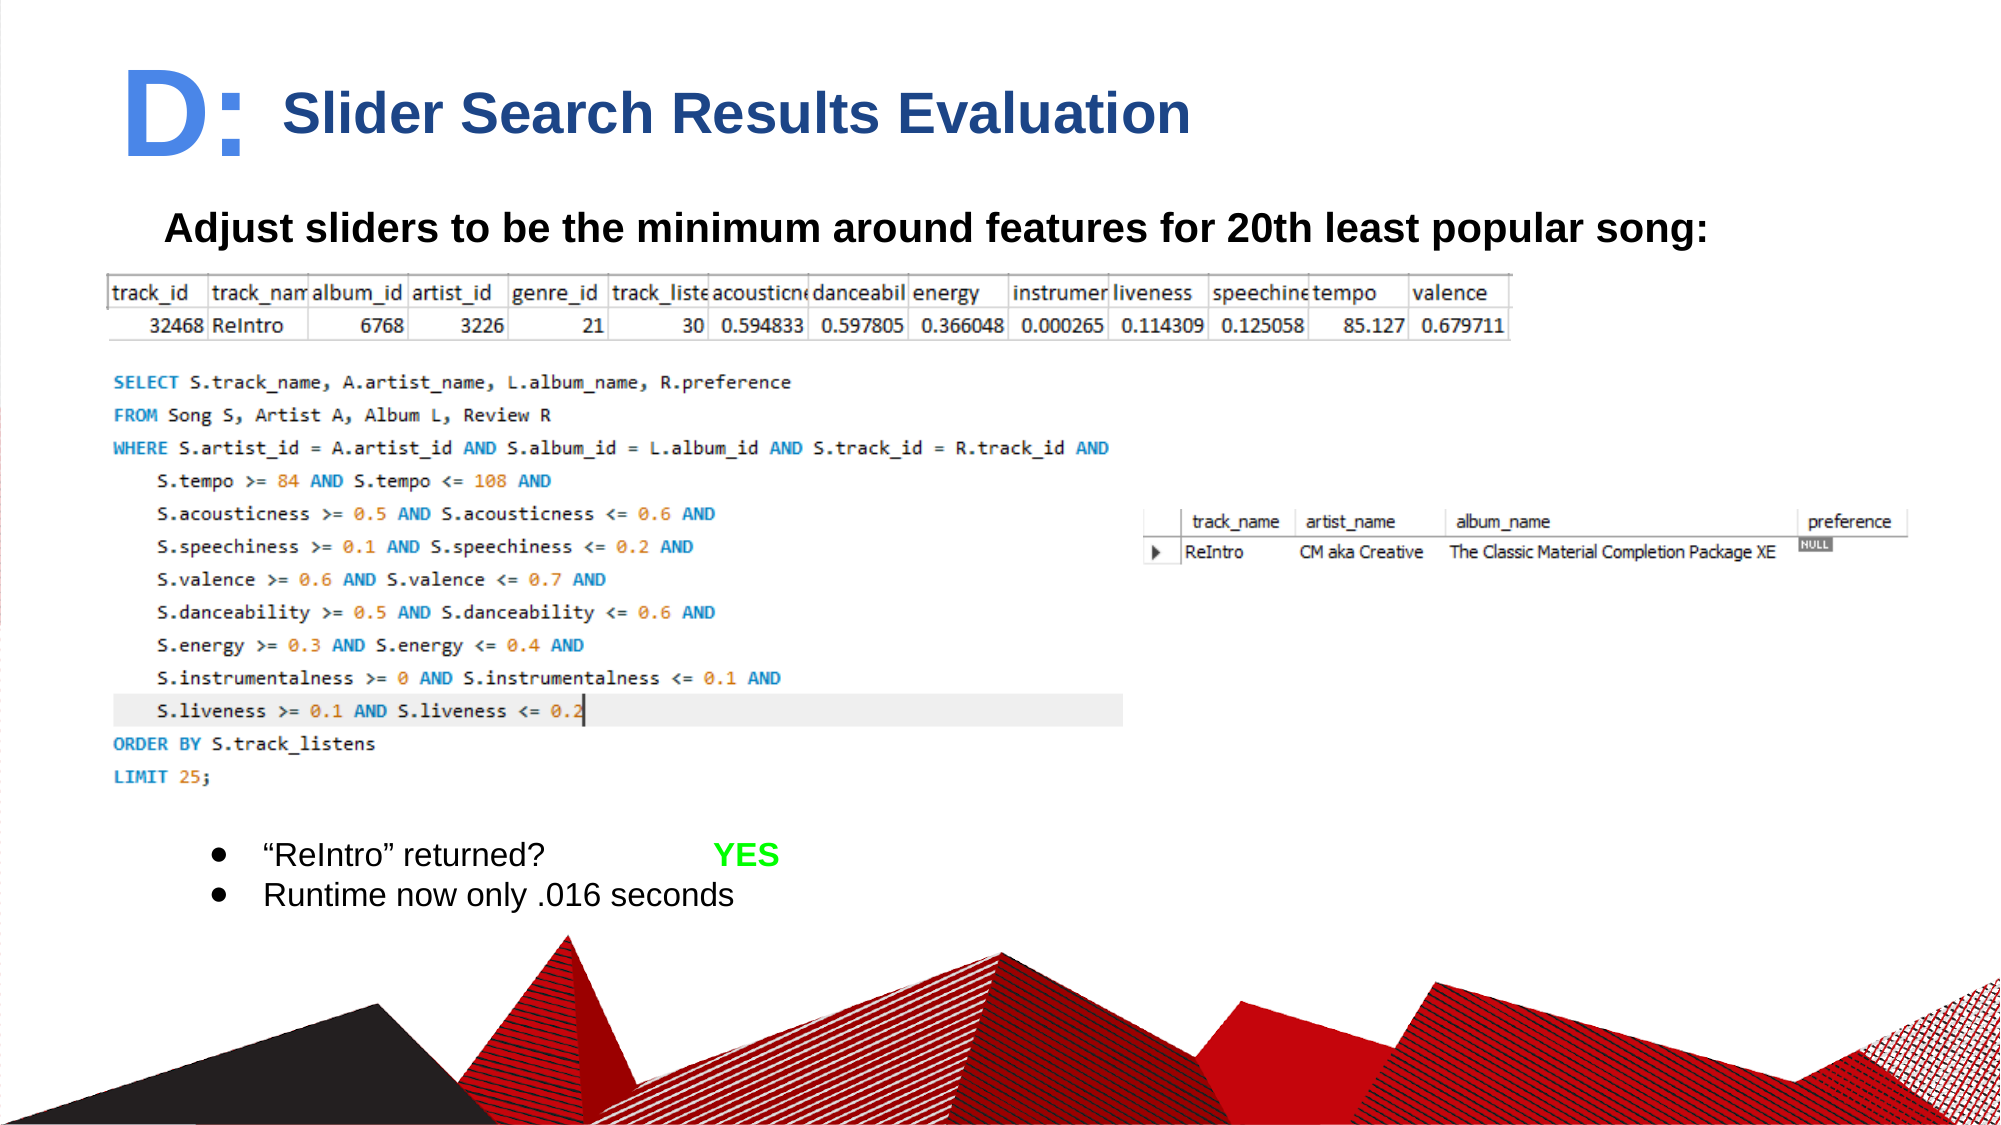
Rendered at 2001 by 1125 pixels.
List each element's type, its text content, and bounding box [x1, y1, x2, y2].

picture [0, 0, 2000, 1125]
title Slider Search Results Evaluation [373, 60, 1863, 170]
text_box “ReIntro” returned? YES Runtime now only .016 seconds [173, 817, 1451, 928]
text_box D: [105, 16, 373, 213]
text_box Adjust sliders to be the minimum around features for 20th least popular song: [148, 185, 1817, 248]
